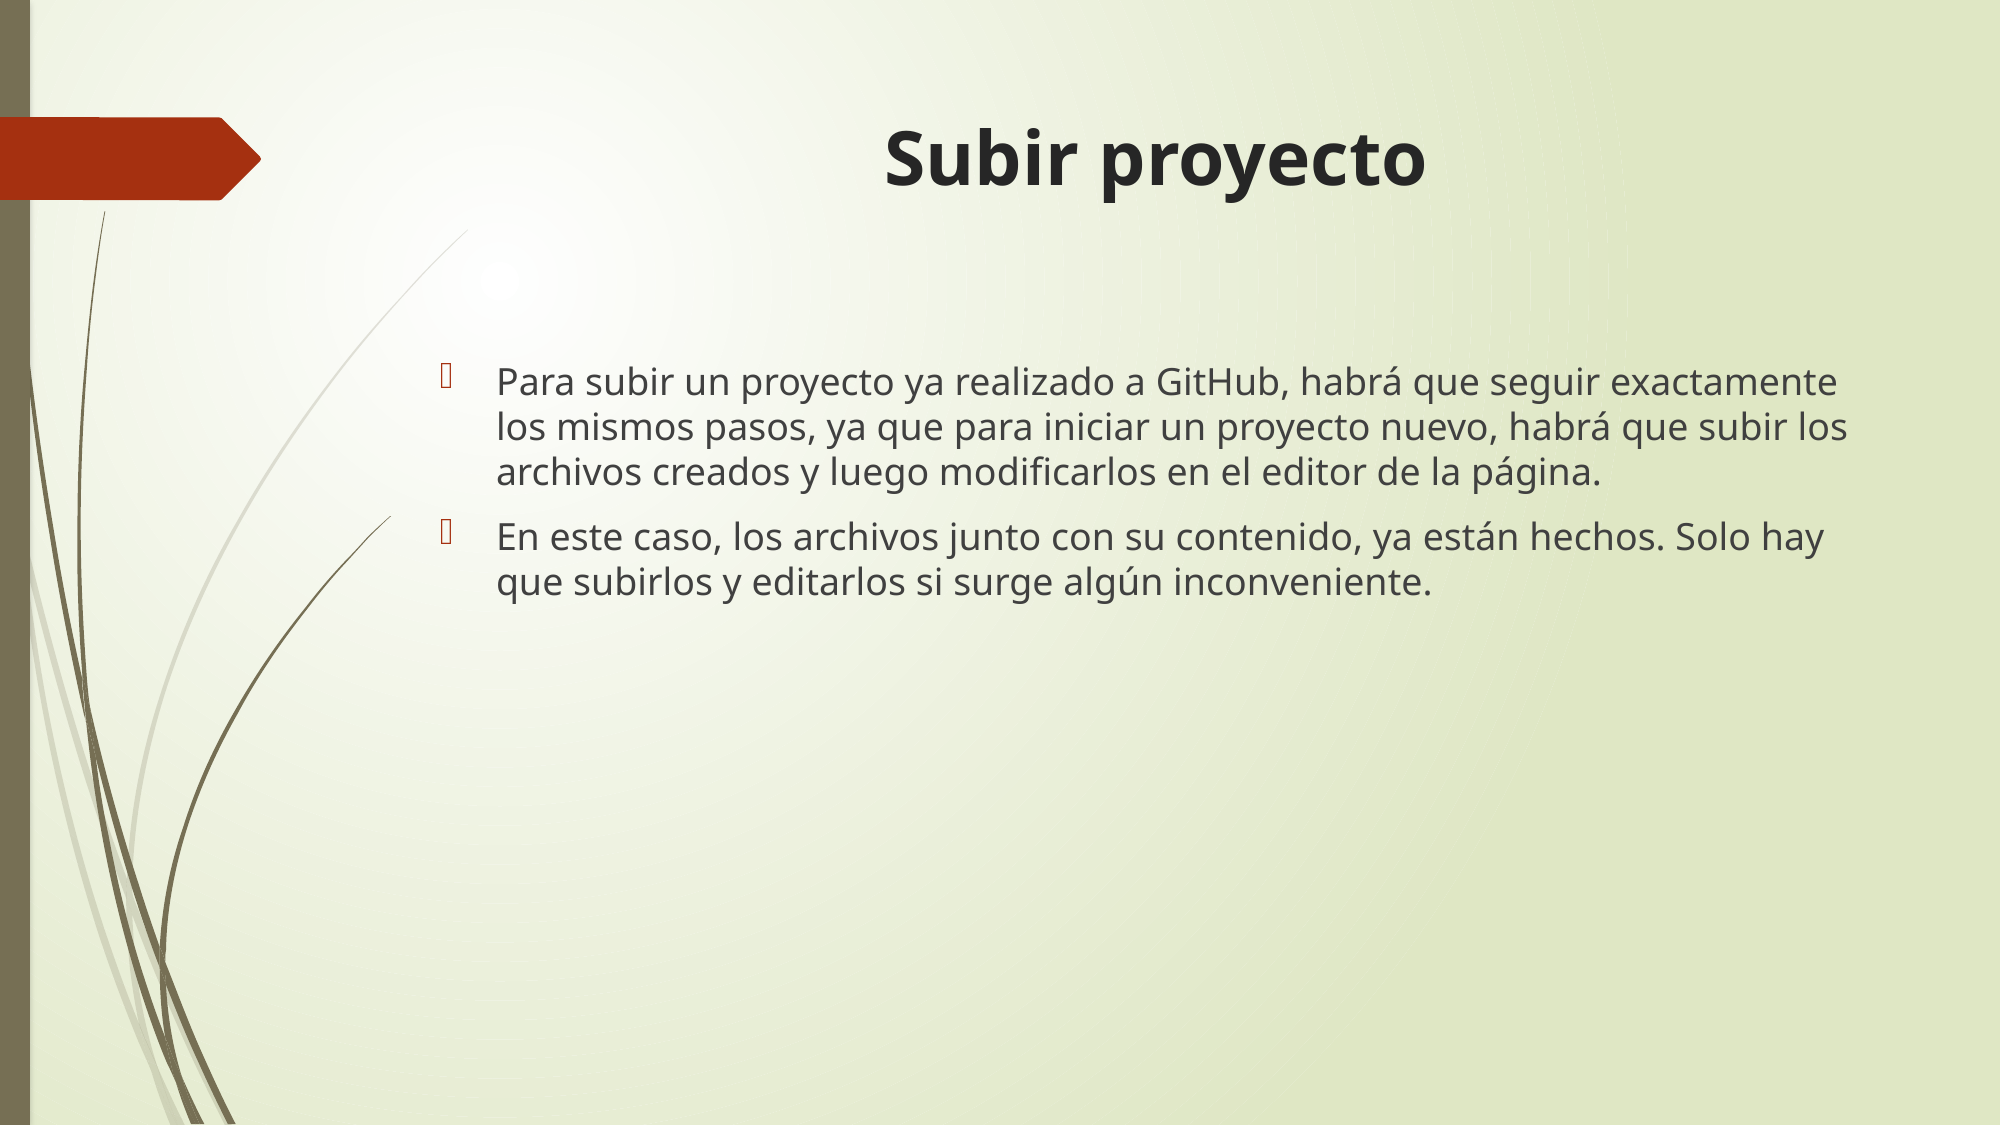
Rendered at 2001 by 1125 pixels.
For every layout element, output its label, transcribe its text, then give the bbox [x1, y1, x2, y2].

list Para subir un proyecto ya realizado a GitHub, habrá que seguir exactamente los mismos pasos, ya que para iniciar un proyecto nuevo, habrá que subir los archivos creados y luego modificarlos en el editor de la página. En este caso, los archivos junto con su contenido, ya están hechos. Solo hay que subirlos y editarlos si surge algún inconveniente. [424, 350, 1888, 970]
title Subir proyecto [425, 102, 1888, 313]
